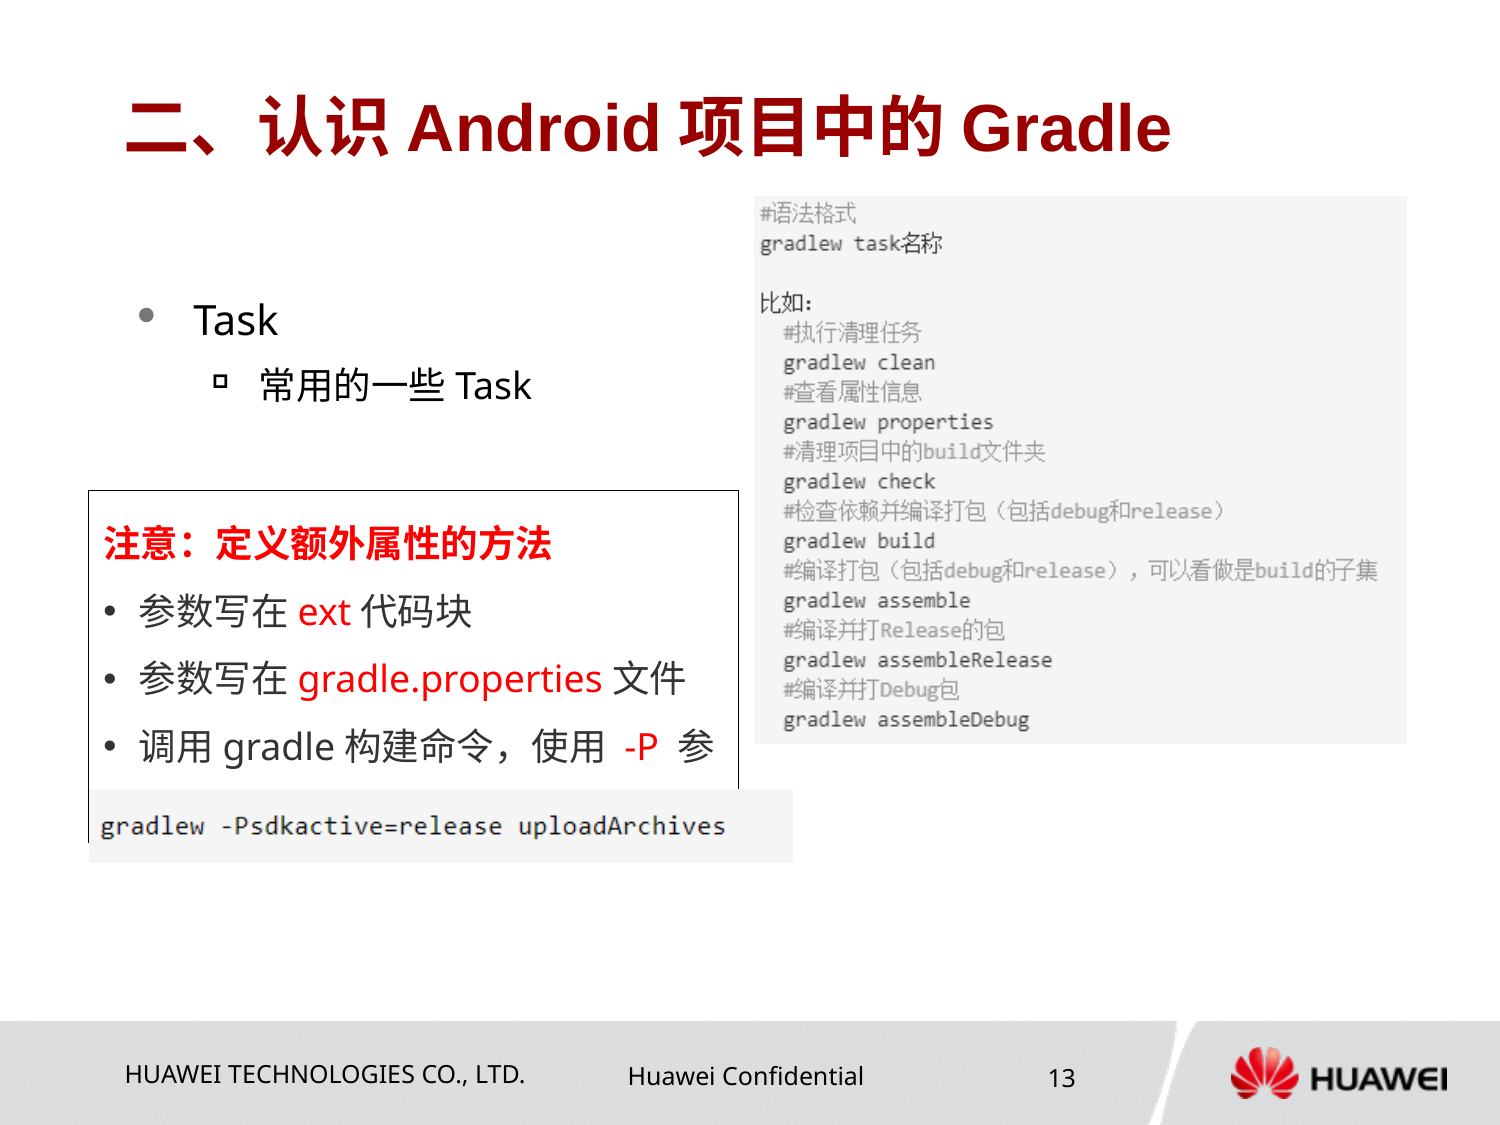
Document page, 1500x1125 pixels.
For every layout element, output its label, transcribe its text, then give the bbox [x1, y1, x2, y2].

list Task 常用的一些Task [123, 267, 609, 445]
title 二、认识Android项目中的Gradle [123, 53, 1376, 197]
text_box 注意：定义额外属性的方法 参数写在ext代码块 参数写在gradle.properties文件 调用gradle构建命令，使用 -P 参数 [88, 490, 739, 788]
picture [0, 1021, 1500, 1125]
picture [88, 789, 793, 864]
picture [754, 196, 1407, 744]
